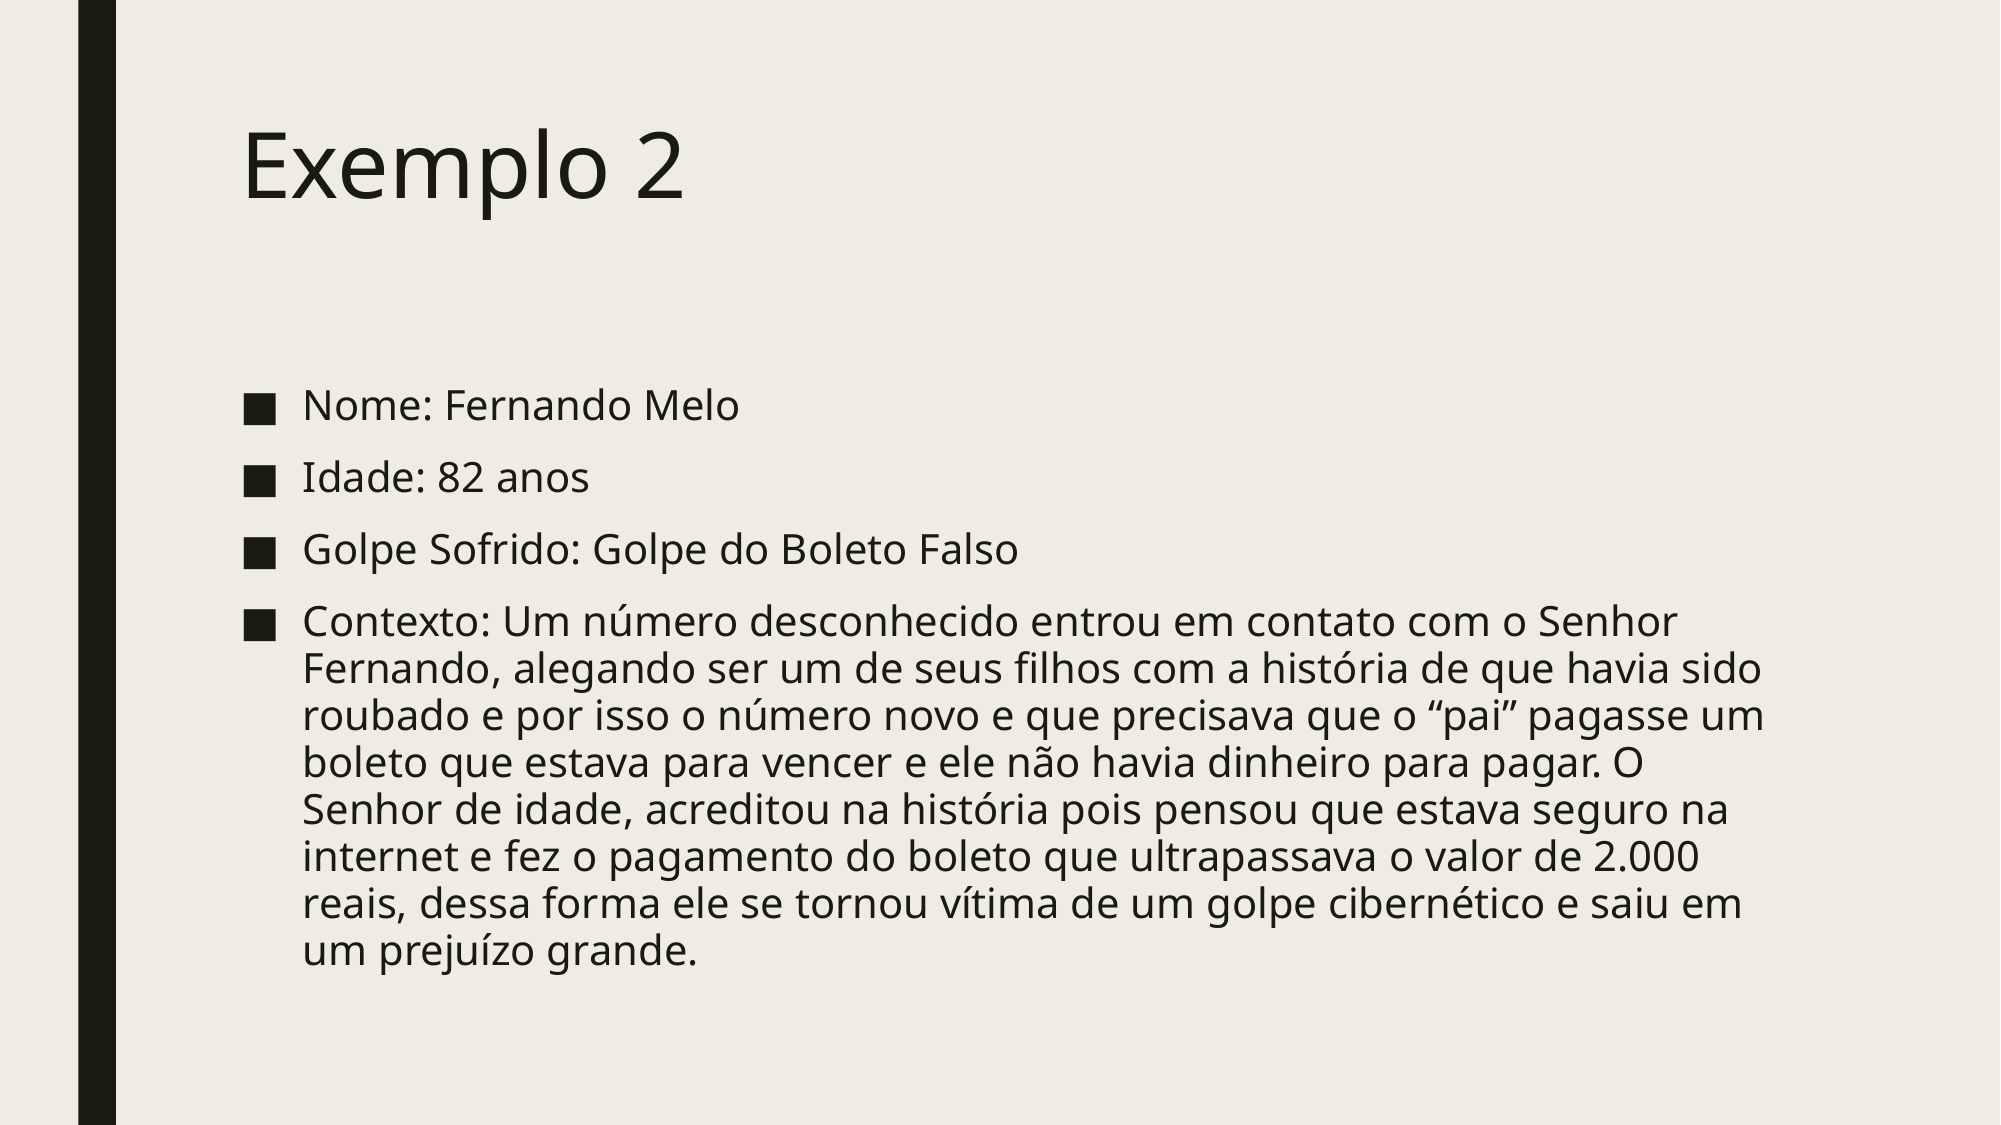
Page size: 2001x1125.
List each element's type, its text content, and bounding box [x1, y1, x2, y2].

title Exemplo 2 [225, 112, 1800, 357]
list Nome: Fernando Melo Idade: 82 anos Golpe Sofrido: Golpe do Boleto Falso Contexto: Um número desconhecido entrou em contato com o Senhor Fernando, alegando ser um de seus filhos com a história de que havia sido roubado e por isso o número novo e que precisava que o “pai” pagasse um boleto que estava para vencer e ele não havia dinheiro para pagar. O Senhor de idade, acreditou na história pois pensou que estava seguro na internet e fez o pagamento do boleto que ultrapassava o valor de 2.000 reais, dessa forma ele se tornou vítima de um golpe cibernético e saiu em um prejuízo grande. [225, 375, 1800, 963]
